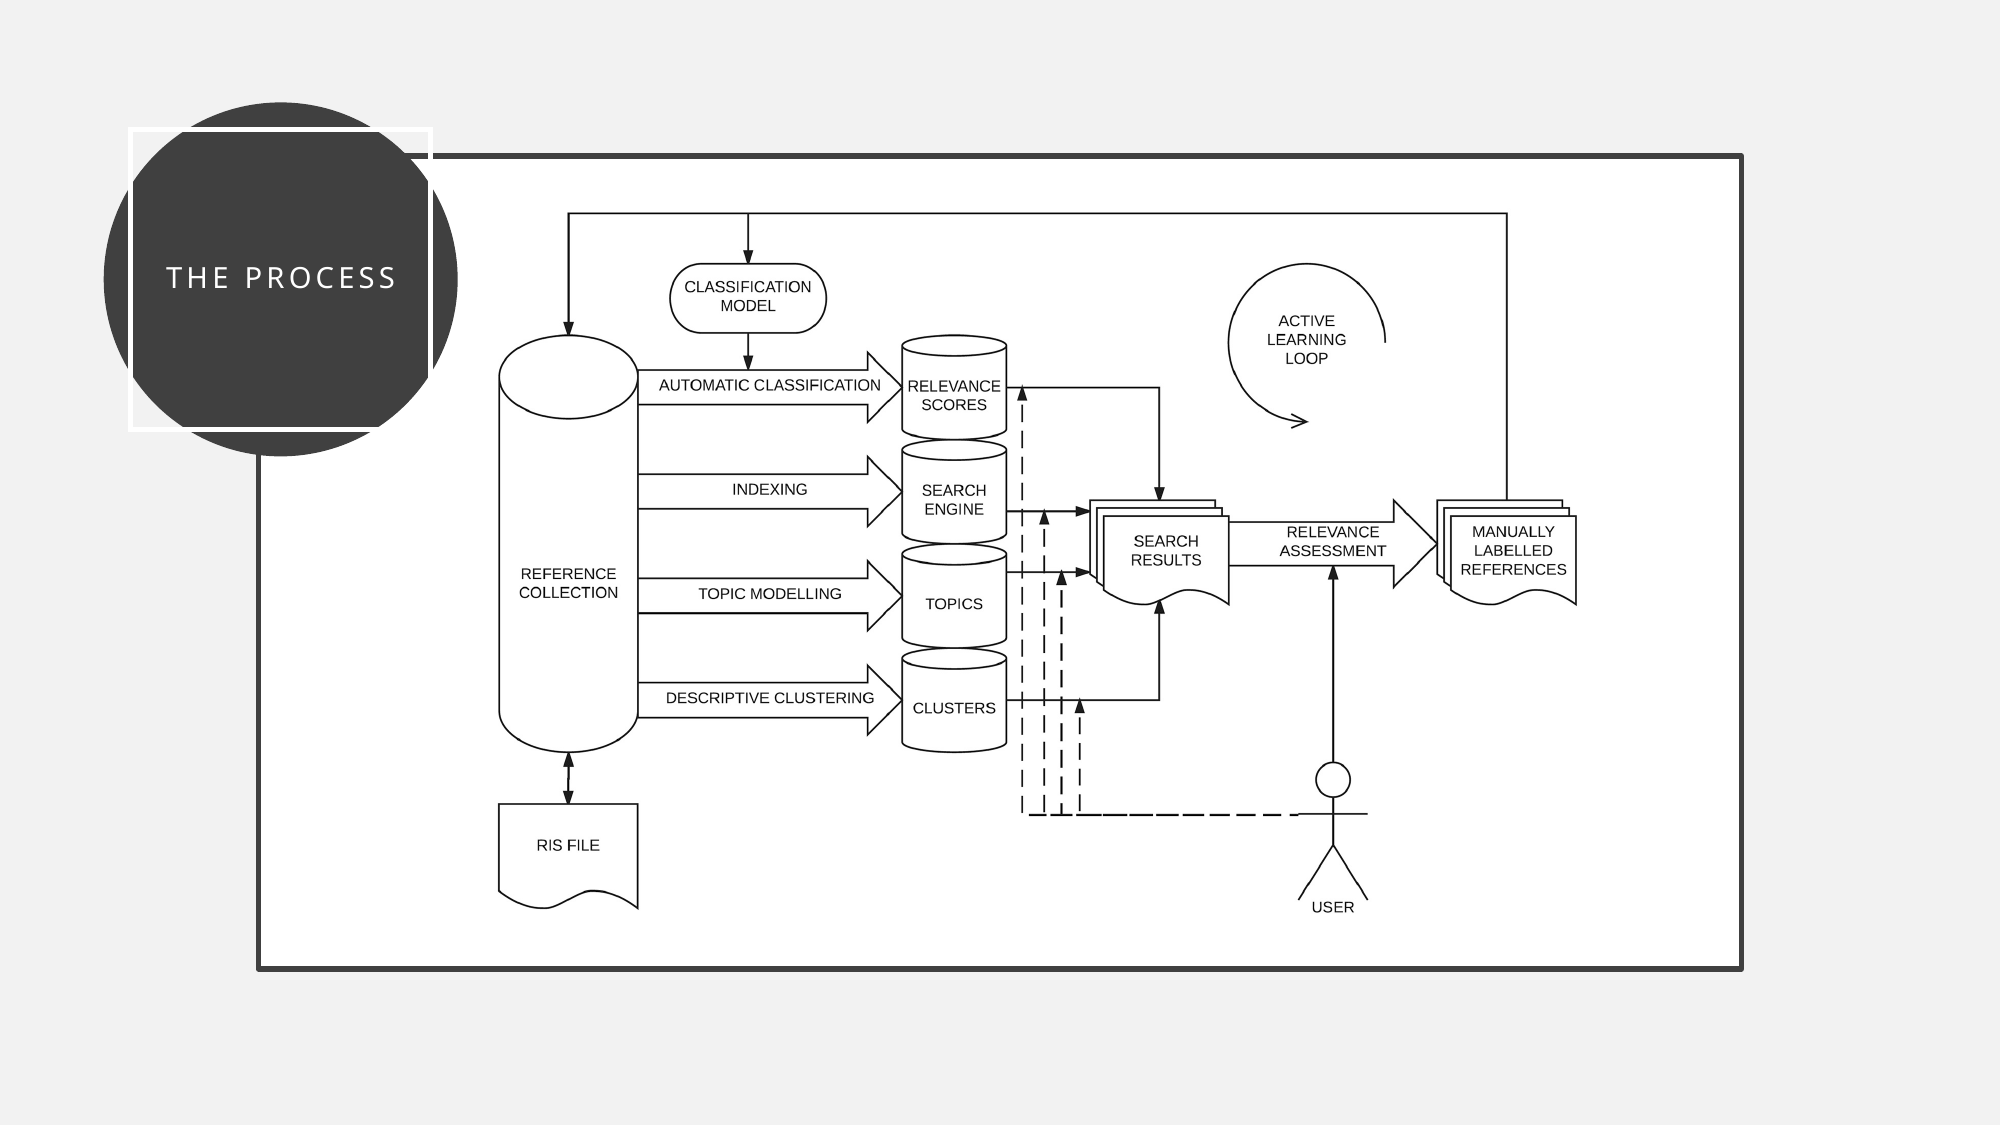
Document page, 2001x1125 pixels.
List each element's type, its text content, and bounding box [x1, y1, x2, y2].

text_box [189, 432, 373, 458]
text_box [188, 101, 373, 127]
text_box [433, 187, 459, 372]
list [494, 208, 1580, 917]
text_box [102, 187, 128, 371]
text_box [257, 155, 1742, 970]
title The process [128, 127, 433, 432]
